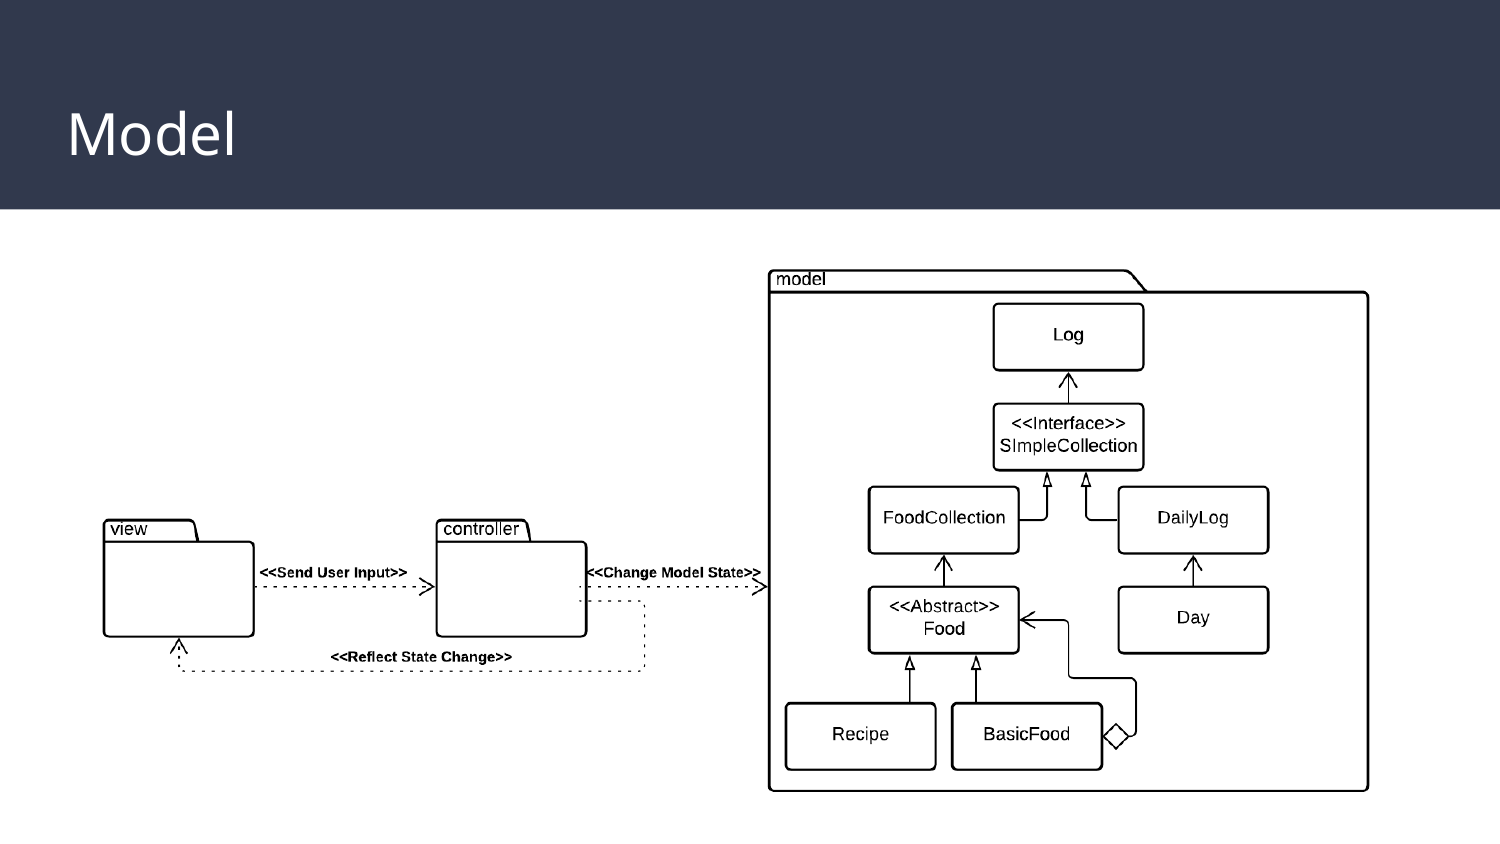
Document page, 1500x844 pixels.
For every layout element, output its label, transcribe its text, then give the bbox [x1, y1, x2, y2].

title Model [51, 82, 1449, 185]
picture [22, 225, 1450, 836]
